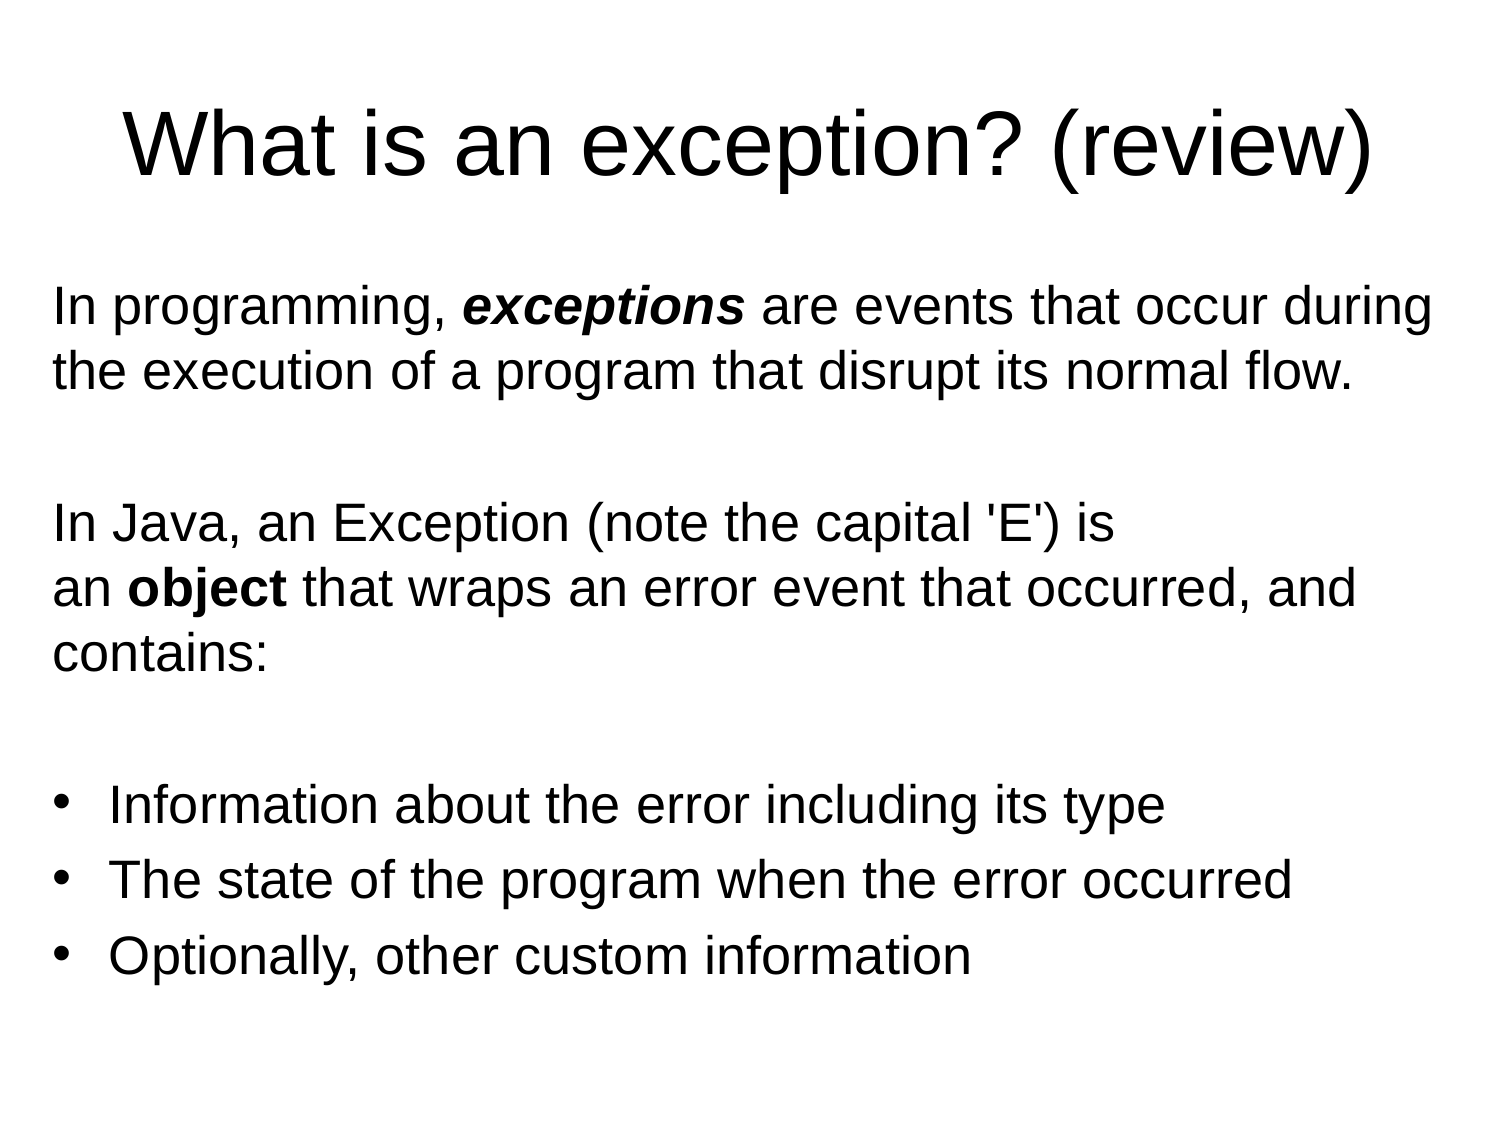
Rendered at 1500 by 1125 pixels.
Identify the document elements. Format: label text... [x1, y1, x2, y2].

title What is an exception? (review) [75, 45, 1425, 233]
list In programming, exceptions are events that occur during the execution of a program that disrupt its normal flow. In Java, an Exception (note the capital 'E') is an object that wraps an error event that occurred, and contains: Information about the error including its type The state of the program when the error occurred Optionally, other custom information [37, 262, 1475, 1075]
